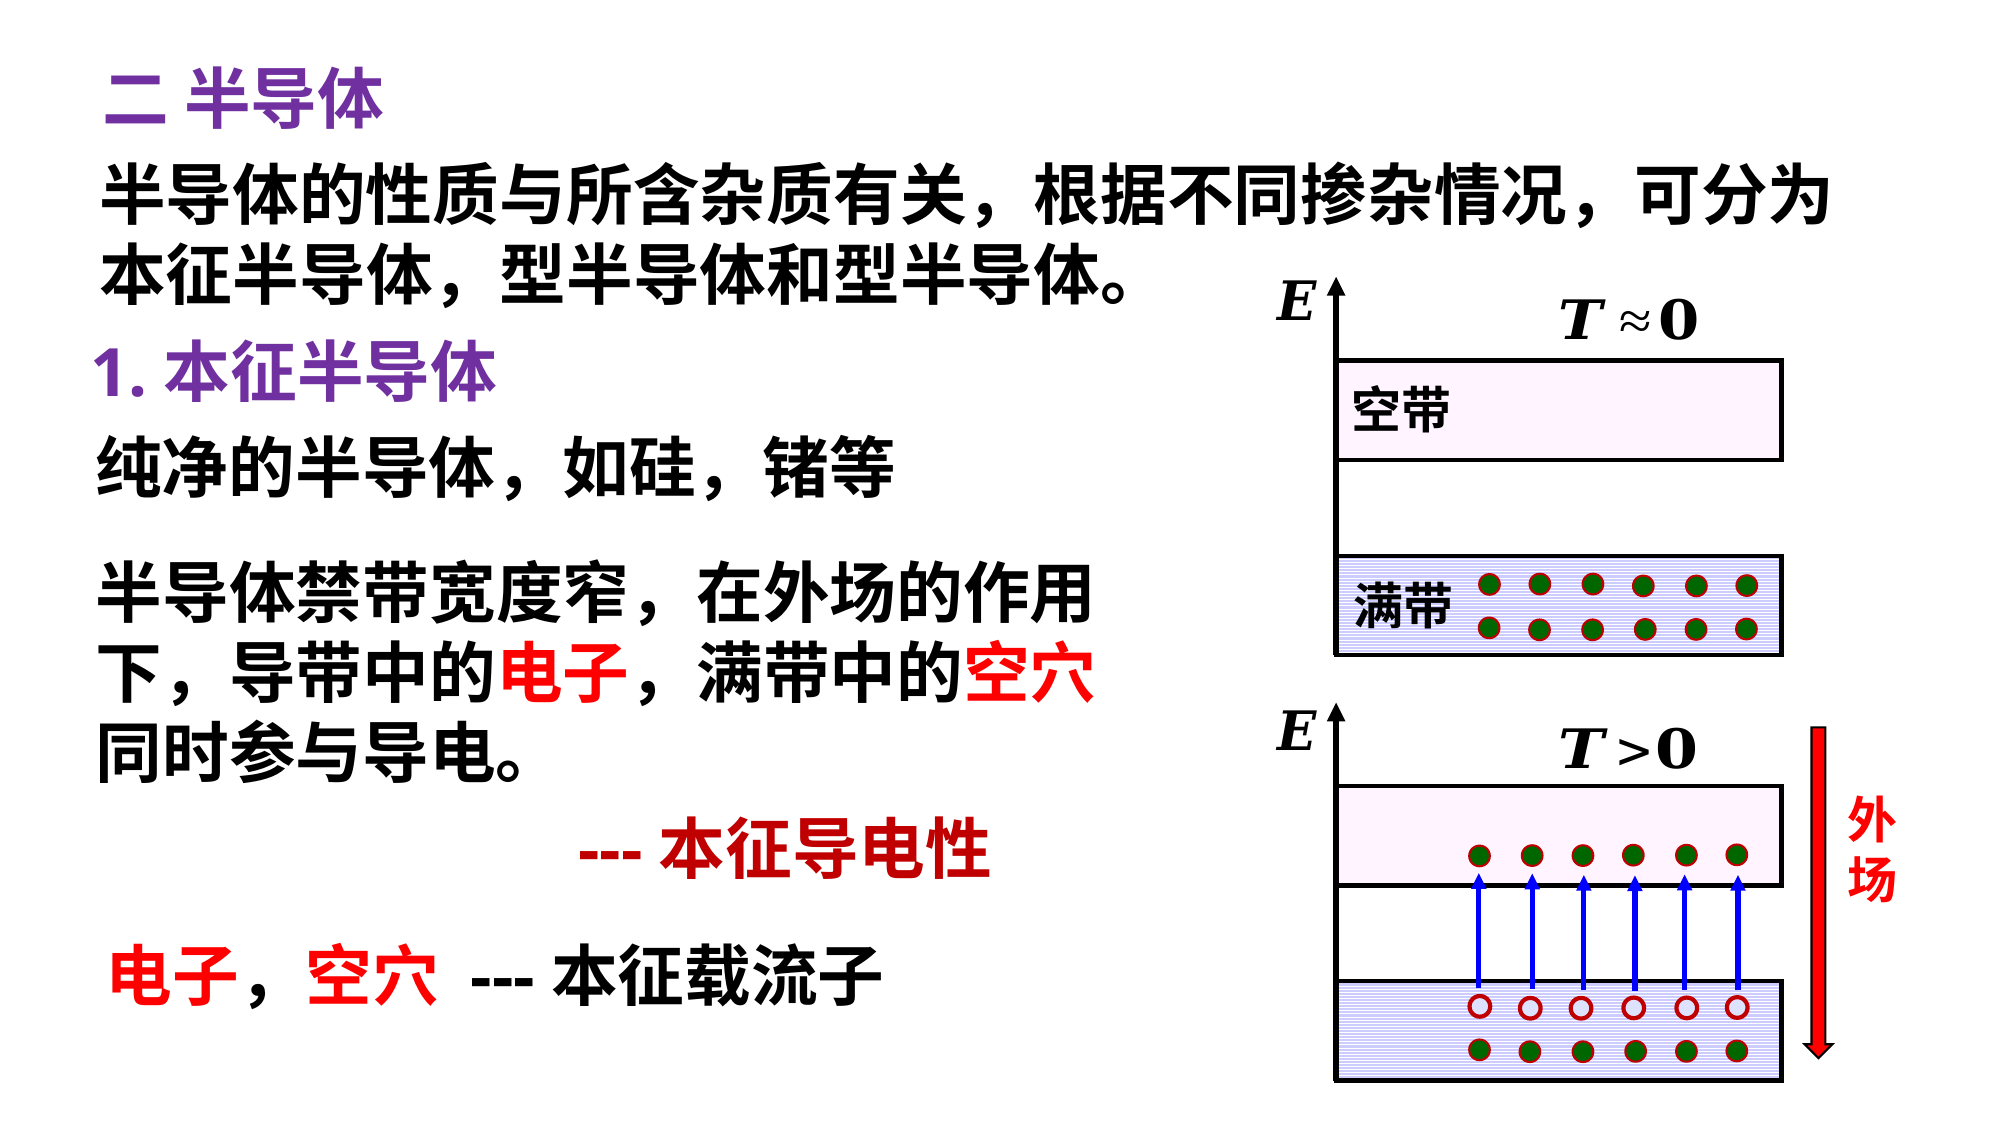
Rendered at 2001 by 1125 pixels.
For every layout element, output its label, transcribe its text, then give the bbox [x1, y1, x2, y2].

text_box [1478, 573, 1501, 596]
text_box [1675, 1039, 1698, 1063]
text_box [1581, 618, 1604, 642]
text_box [1520, 844, 1544, 867]
text_box [1631, 574, 1655, 598]
text_box [1735, 574, 1759, 597]
text_box [1685, 574, 1708, 598]
text_box [1518, 996, 1542, 1020]
text_box [1477, 616, 1501, 640]
text_box [1528, 618, 1551, 642]
text_box [1725, 843, 1749, 867]
text_box [1468, 844, 1491, 868]
text_box [1622, 996, 1646, 1020]
text_box [1621, 843, 1645, 867]
text_box [1725, 1039, 1749, 1063]
text_box [1735, 617, 1758, 641]
text_box [1624, 1039, 1648, 1063]
text_box ---本征导电性 [563, 799, 1008, 895]
text_box [1684, 618, 1708, 641]
text_box 电子，空穴 ---本征载流子 [90, 926, 900, 1021]
text_box [1675, 843, 1698, 867]
text_box 满带 [1338, 567, 1469, 643]
text_box [1571, 844, 1595, 867]
text_box [1581, 572, 1605, 596]
text_box 1.本征半导体 [75, 322, 513, 417]
text_box [1518, 1040, 1542, 1064]
text_box [1675, 996, 1699, 1020]
text_box [1569, 996, 1593, 1020]
text_box [1468, 994, 1492, 1018]
text_box [1528, 572, 1552, 596]
text_box [1725, 996, 1749, 1019]
text_box 外 场 [1832, 781, 1913, 916]
text_box [1571, 1040, 1595, 1064]
text_box 二 半导体 [87, 49, 400, 145]
text_box [1802, 726, 1835, 1060]
text_box 空带 [1337, 370, 1467, 446]
text_box [1335, 555, 1782, 656]
text_box [1335, 980, 1782, 1082]
text_box [1339, 359, 1782, 461]
text_box 纯净的半导体，如硅，锗等 [80, 418, 912, 513]
text_box [1633, 618, 1657, 641]
text_box 半导体禁带宽度窄，在外场的作用 下，导带中的电子，满带中的空穴 同时参与导电。 [80, 543, 1112, 799]
text_box [1339, 785, 1782, 886]
text_box [1468, 1038, 1491, 1062]
